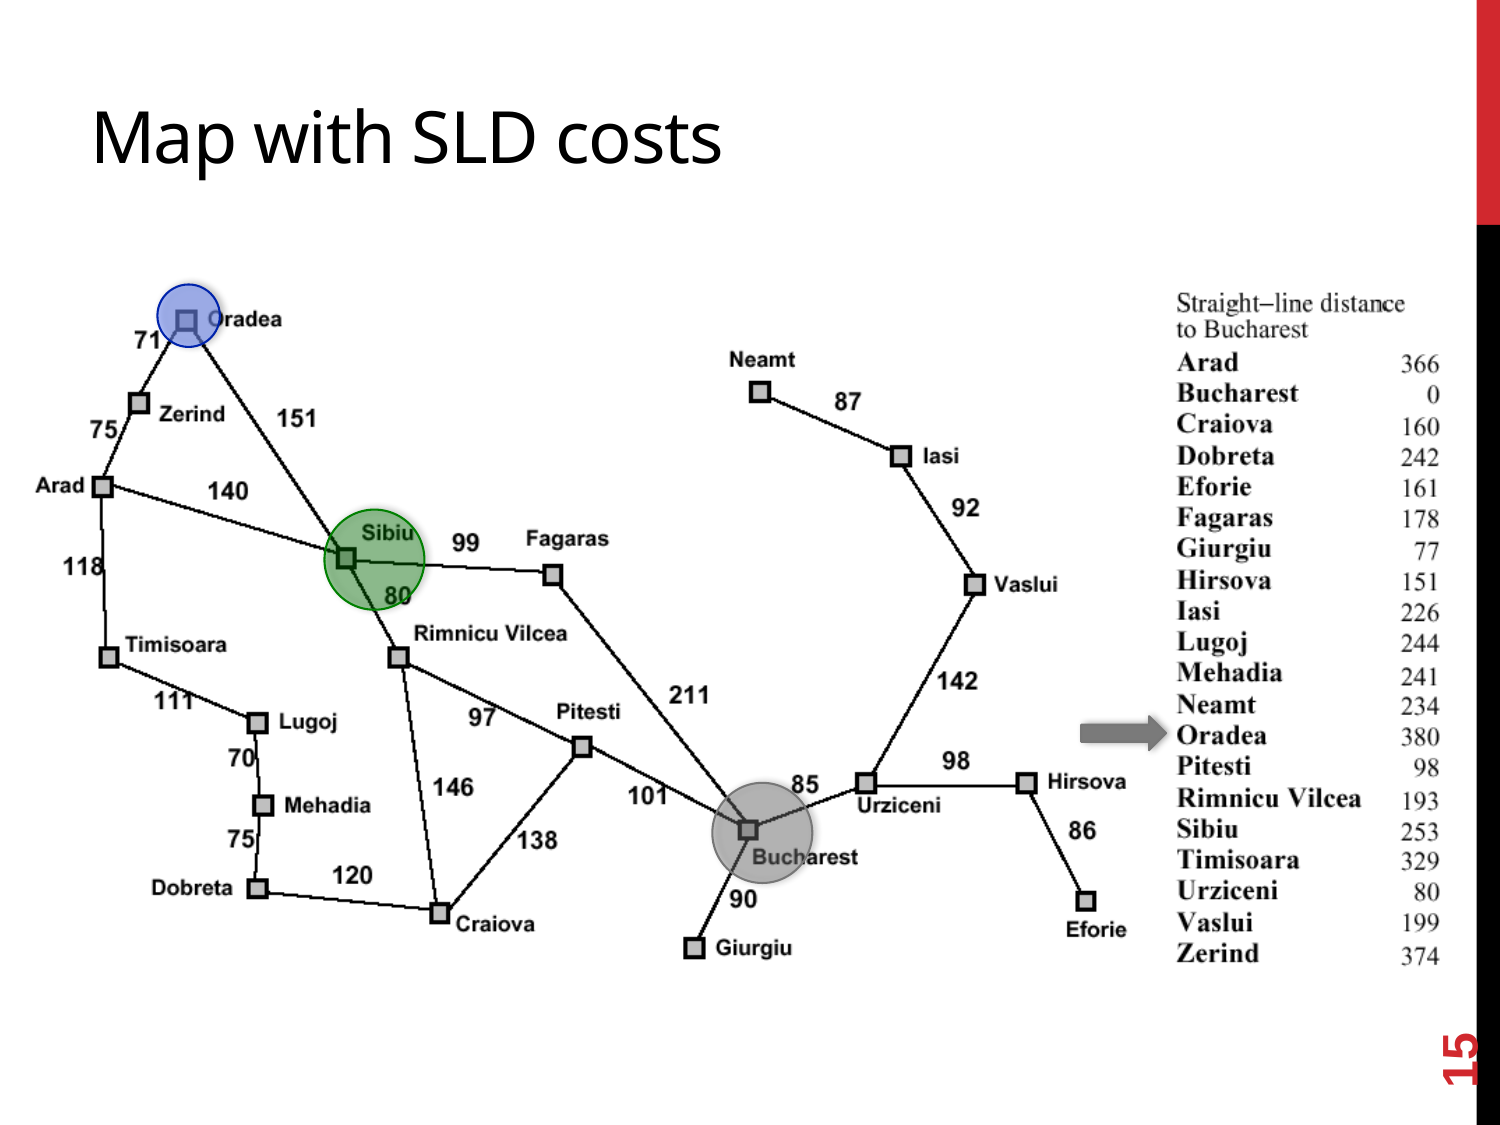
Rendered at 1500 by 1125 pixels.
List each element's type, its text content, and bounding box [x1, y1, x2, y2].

title Map with SLD costs [75, 83, 1025, 186]
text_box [14, 271, 1473, 993]
slide_number 15 [1427, 887, 1488, 1104]
